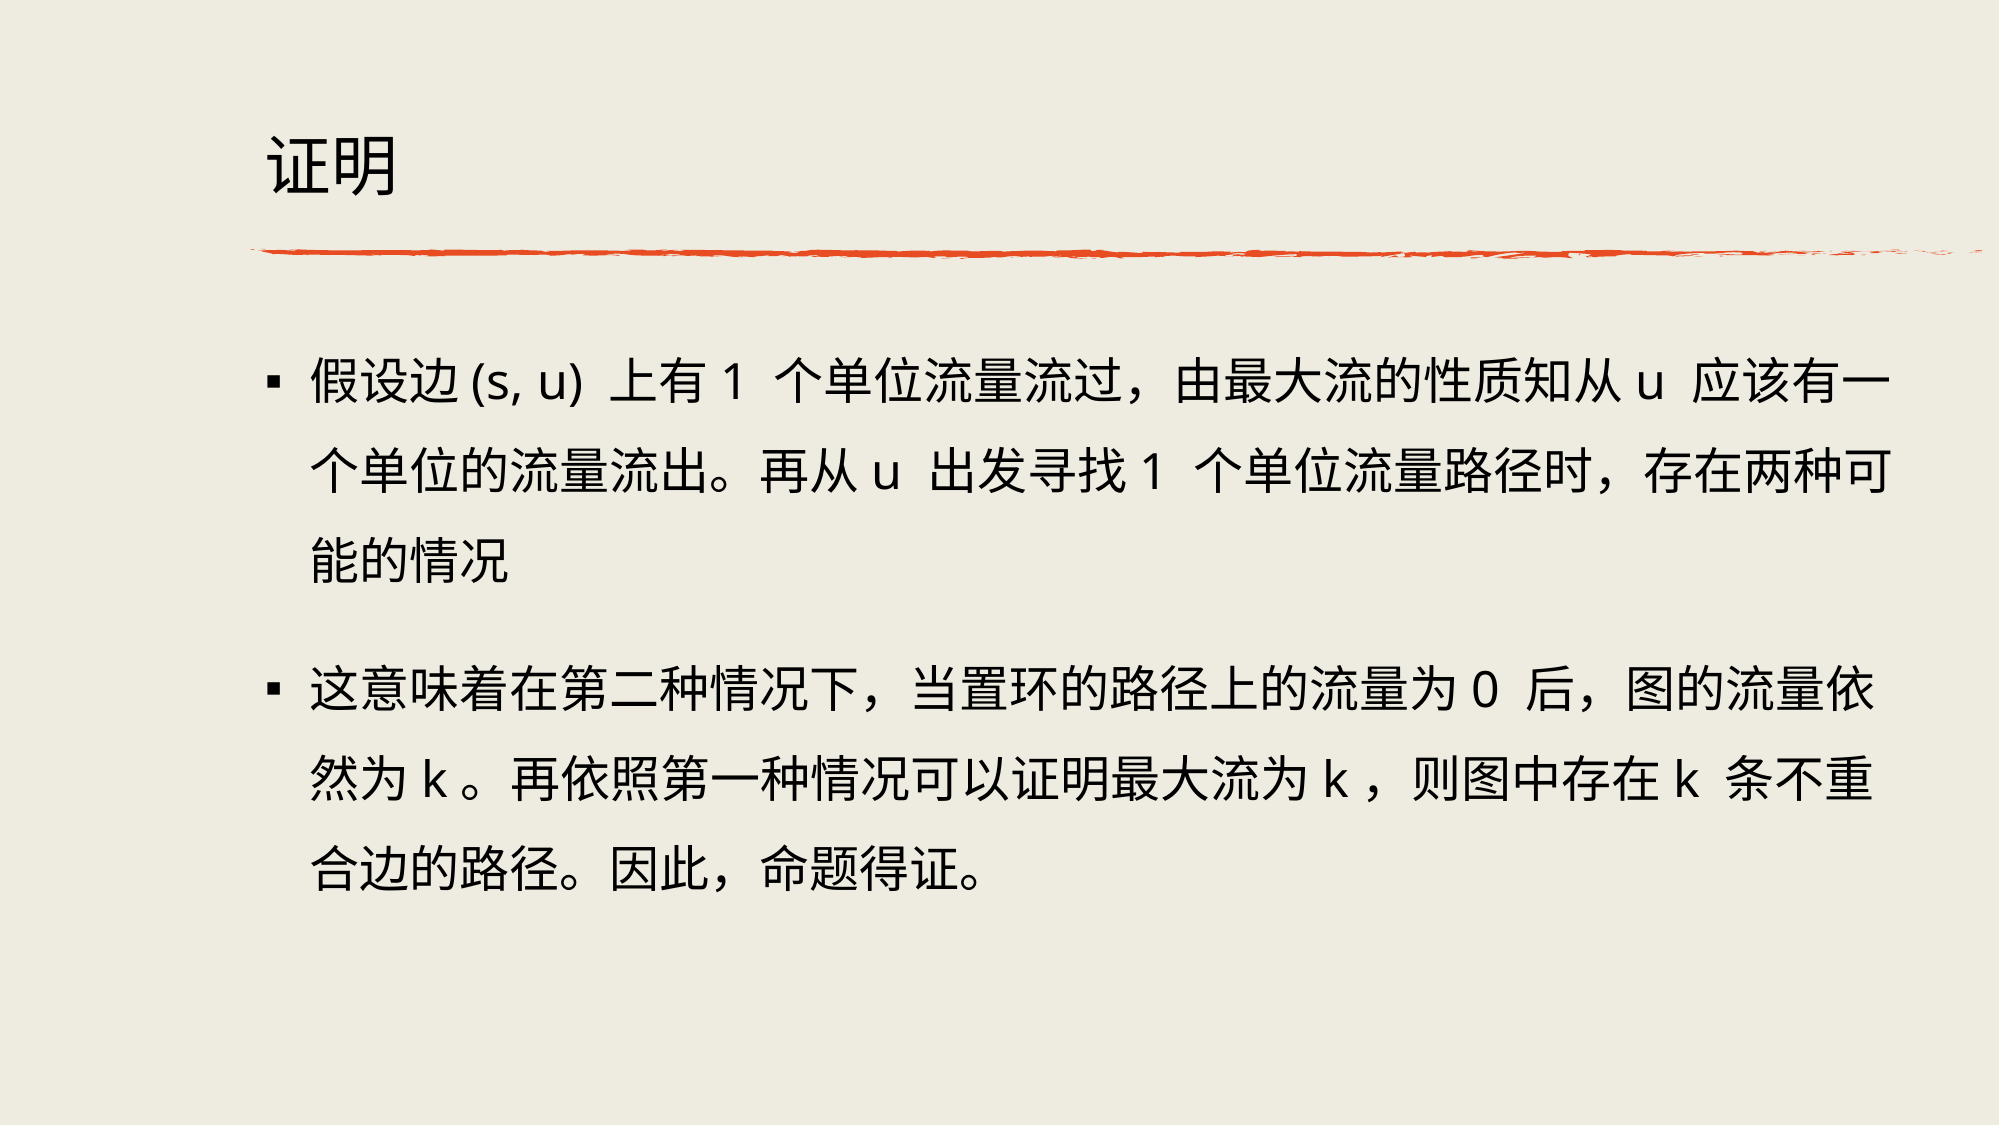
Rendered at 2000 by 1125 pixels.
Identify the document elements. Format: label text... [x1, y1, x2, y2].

list 假设边(s, u) 上有1 个单位流量流过，由最⼤流的性质知从u 应该有⼀个单位的流量流出。再从u 出发寻找1 个单位流量路径时，存在两种可能的情况 这意味着在第⼆种情况下，当置环的路径上的流量为0 后，图的流量依然为k。再依照第⼀种情况可以证明最⼤流为k，则图中存在k 条不重合边的路径。因此，命题得证。 [249, 312, 1910, 1013]
title 证明 [249, 45, 1750, 213]
